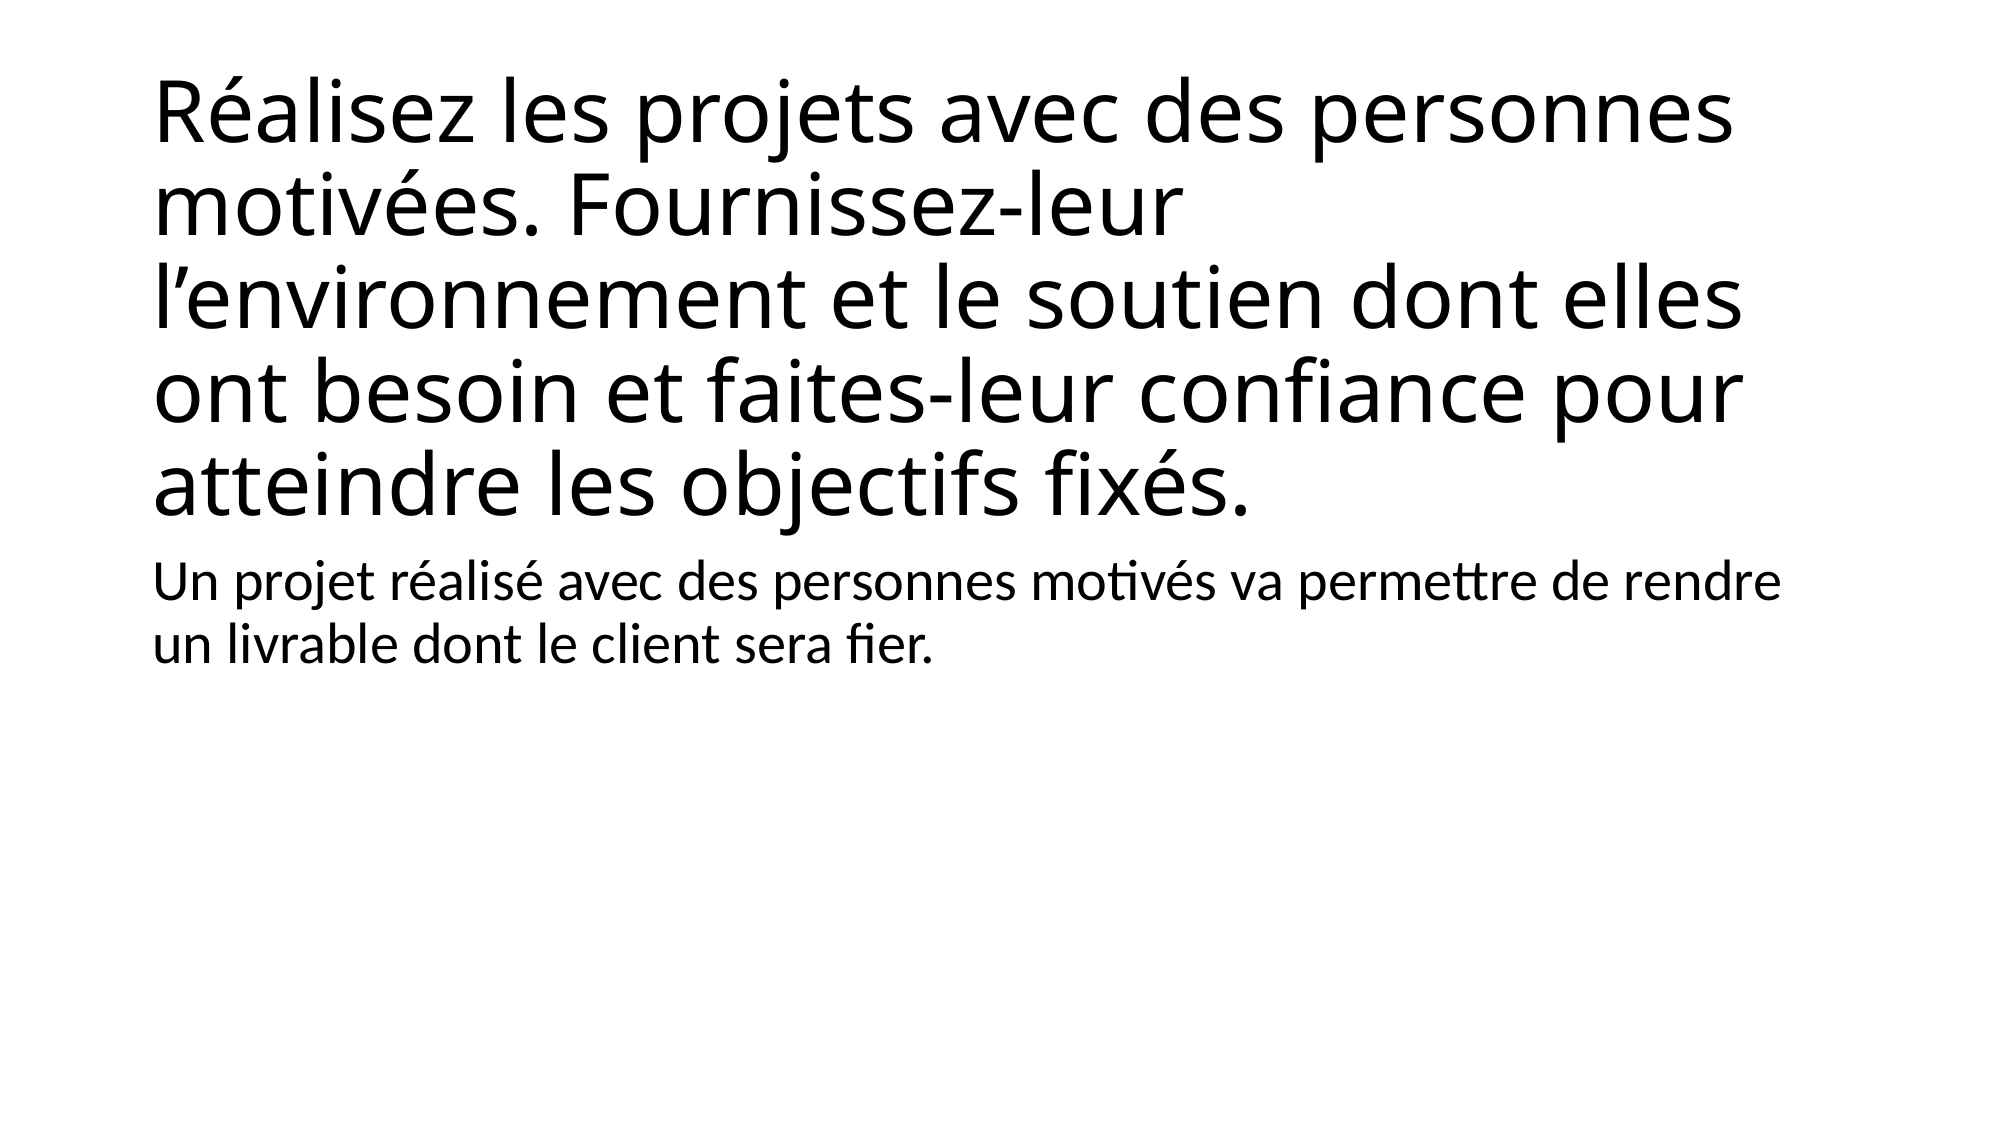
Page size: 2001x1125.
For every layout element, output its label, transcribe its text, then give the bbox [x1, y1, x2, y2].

title Réalisez les projets avec des personnes motivées. Fournissez-leur l’environnement et le soutien dont elles ont besoin et faites-leur confiance pour atteindre les objectifs fixés. [137, 59, 1863, 542]
list Un projet réalisé avec des personnes motivés va permettre de rendre un livrable dont le client sera fier. [137, 542, 1863, 1014]
